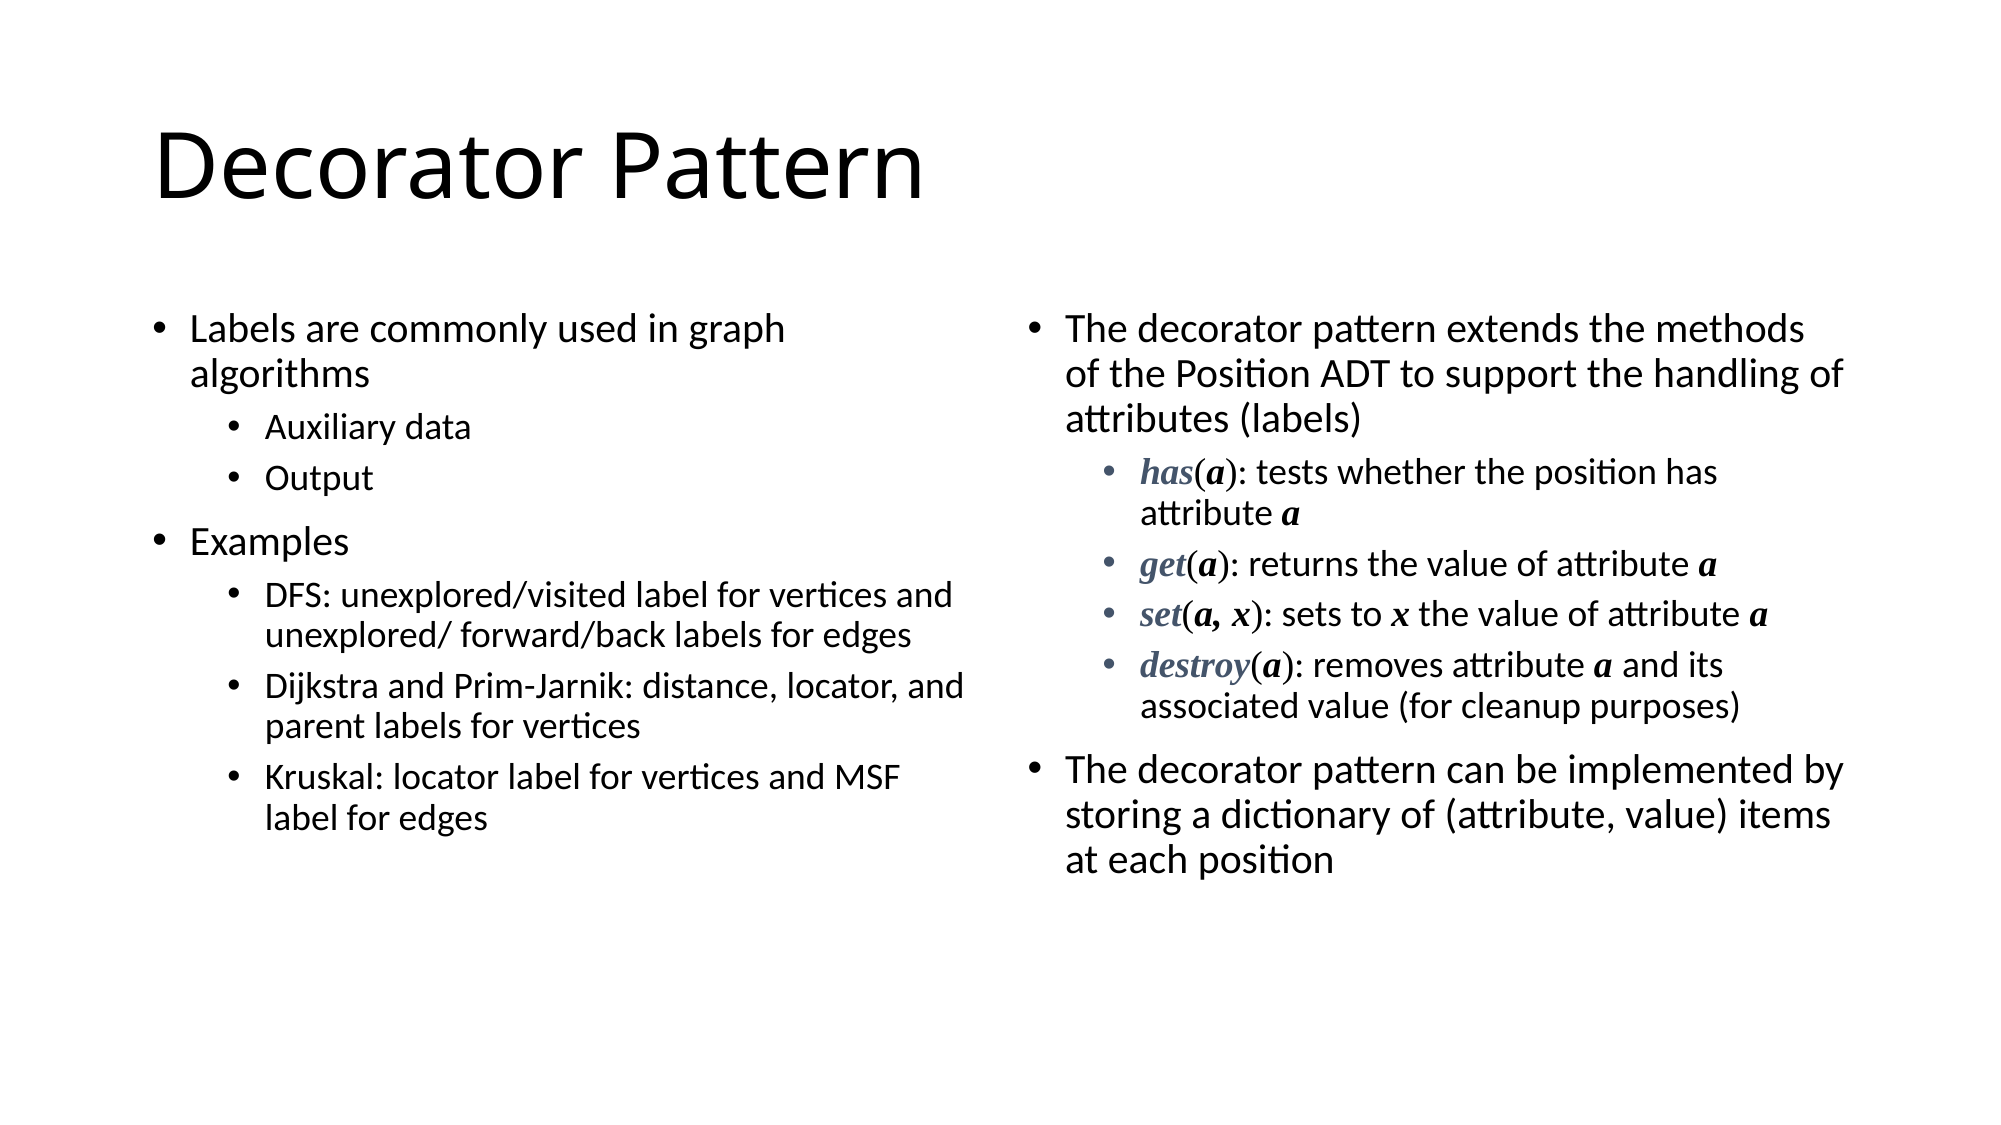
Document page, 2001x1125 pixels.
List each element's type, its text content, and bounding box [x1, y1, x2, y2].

title Decorator Pattern [137, 59, 1863, 278]
list Labels are commonly used in graph algorithms Auxiliary data Output Examples DFS: unexplored/visited label for vertices and unexplored/ forward/back labels for edges Dijkstra and Prim-Jarnik: distance, locator, and parent labels for vertices Kruskal: locator label for vertices and MSF label for edges [137, 299, 988, 1014]
list The decorator pattern extends the methods of the Position ADT to support the handling of attributes (labels) has(a): tests whether the position has attribute a get(a): returns the value of attribute a set(a, x): sets to x the value of attribute a destroy(a): removes attribute a and its associated value (for cleanup purposes) The decorator pattern can be implemented by storing a dictionary of (attribute, value) items at each position [1012, 299, 1863, 1014]
